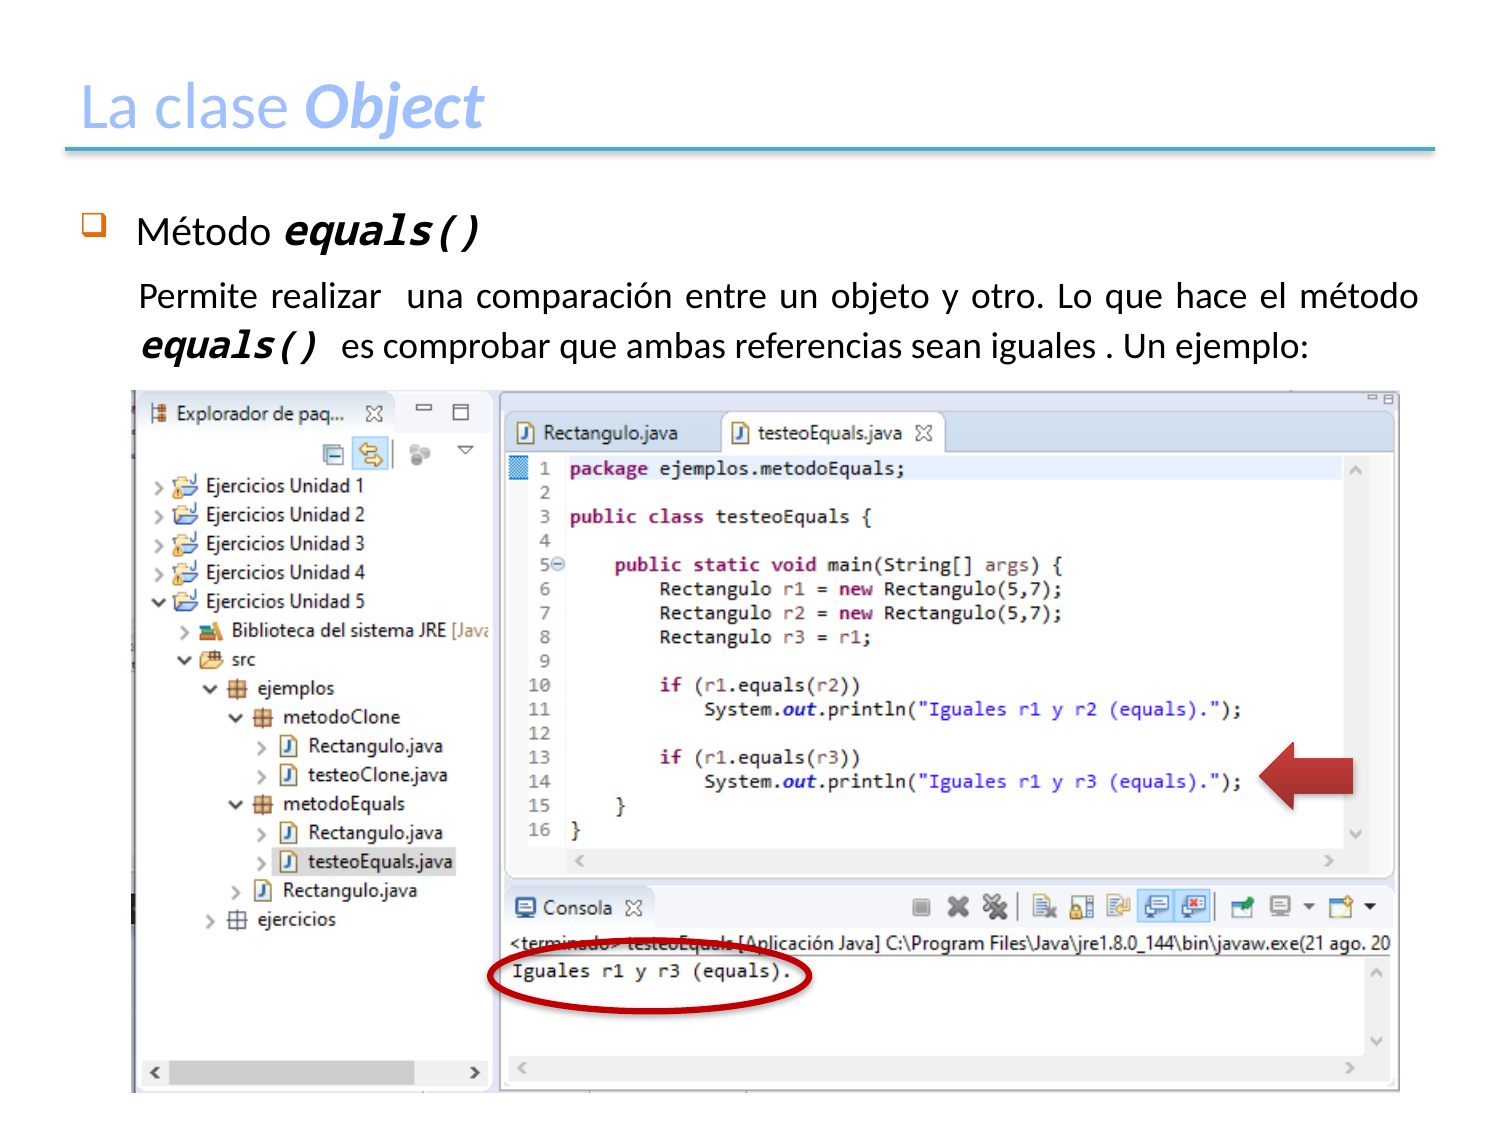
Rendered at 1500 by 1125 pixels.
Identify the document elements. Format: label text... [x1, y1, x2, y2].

title La clase Object [64, 42, 1437, 147]
picture [131, 390, 1400, 1093]
text_box Método equals() Permite realizar una comparación entre un objeto y otro. Lo que hace el método equals() es comprobar que ambas referencias sean iguales . Un ejemplo: [64, 189, 1435, 373]
